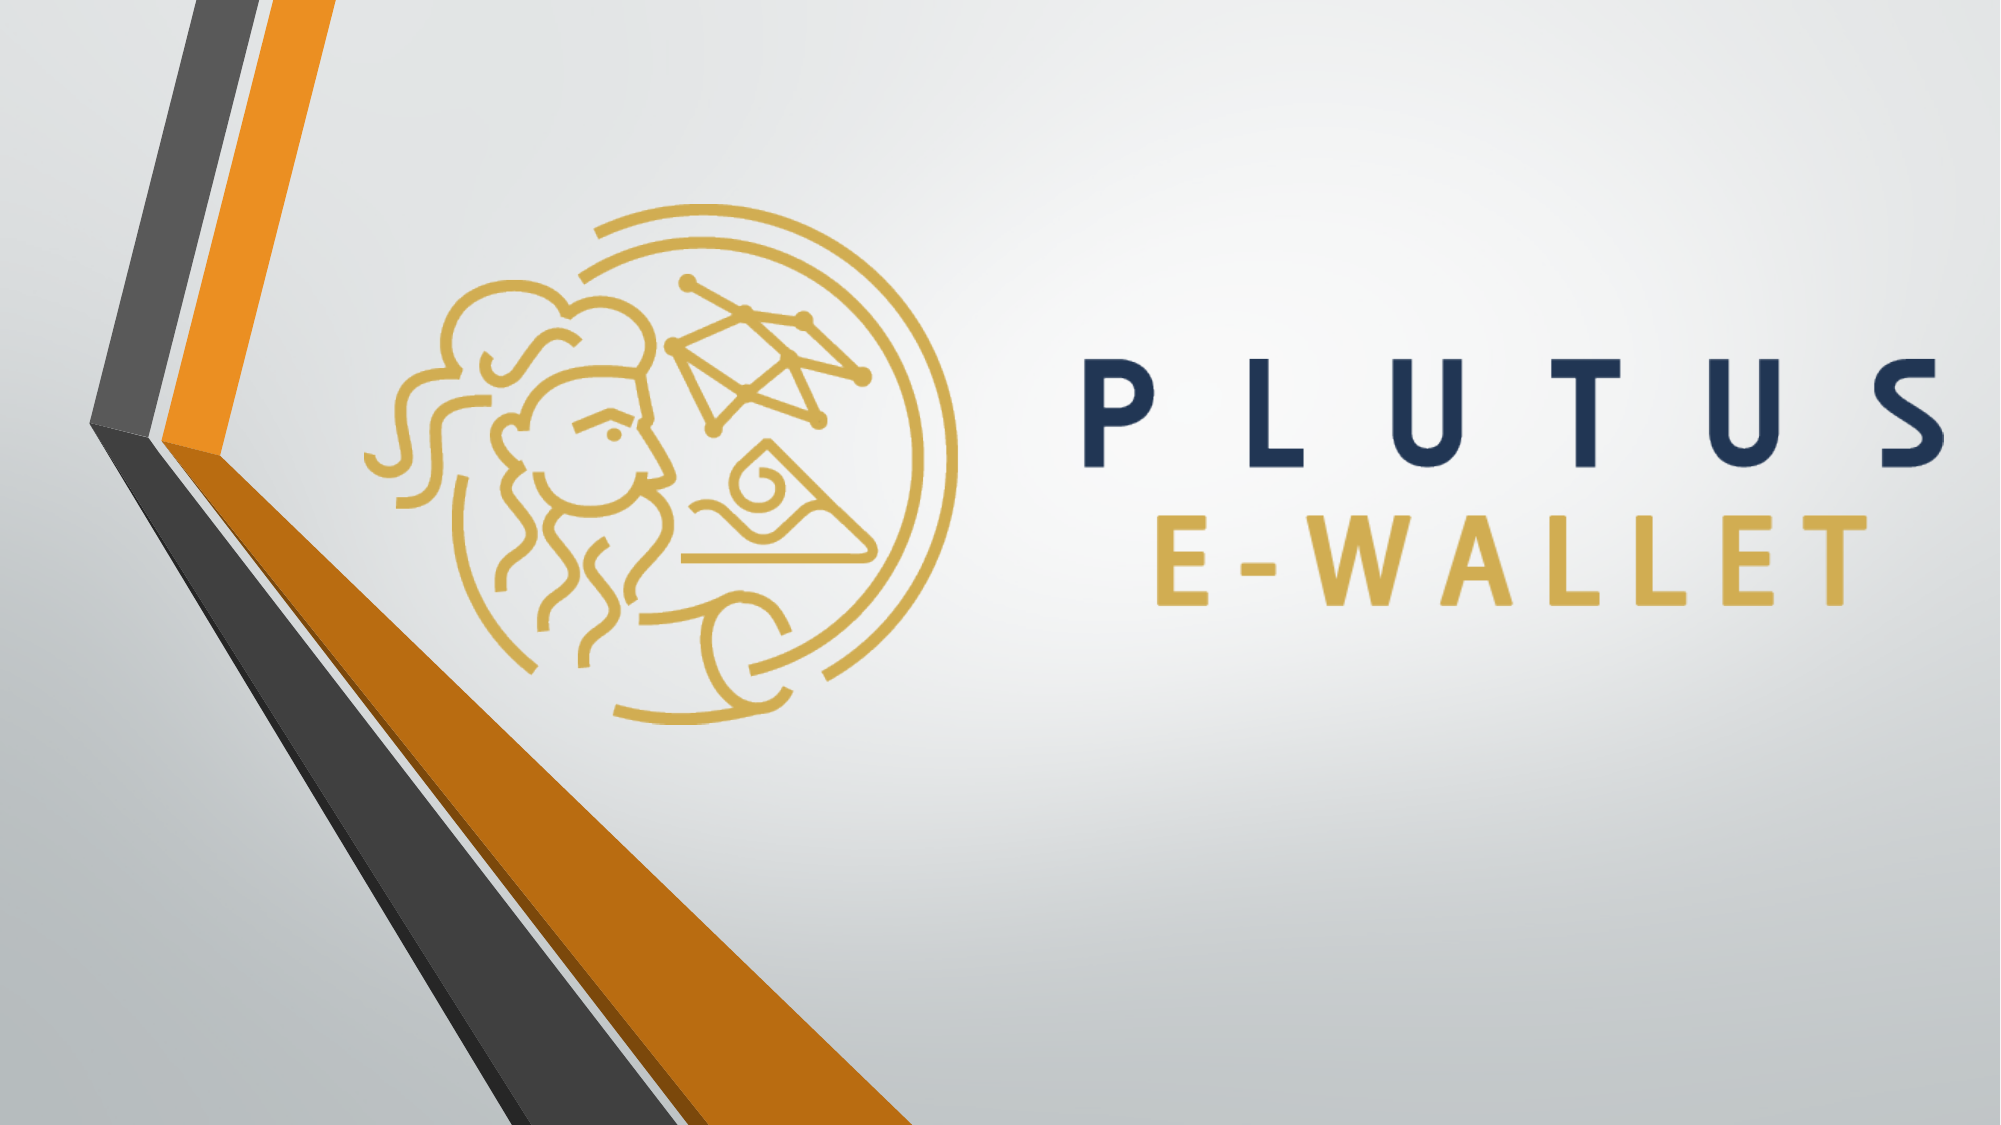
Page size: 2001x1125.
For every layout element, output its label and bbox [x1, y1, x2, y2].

picture [364, 204, 1945, 725]
